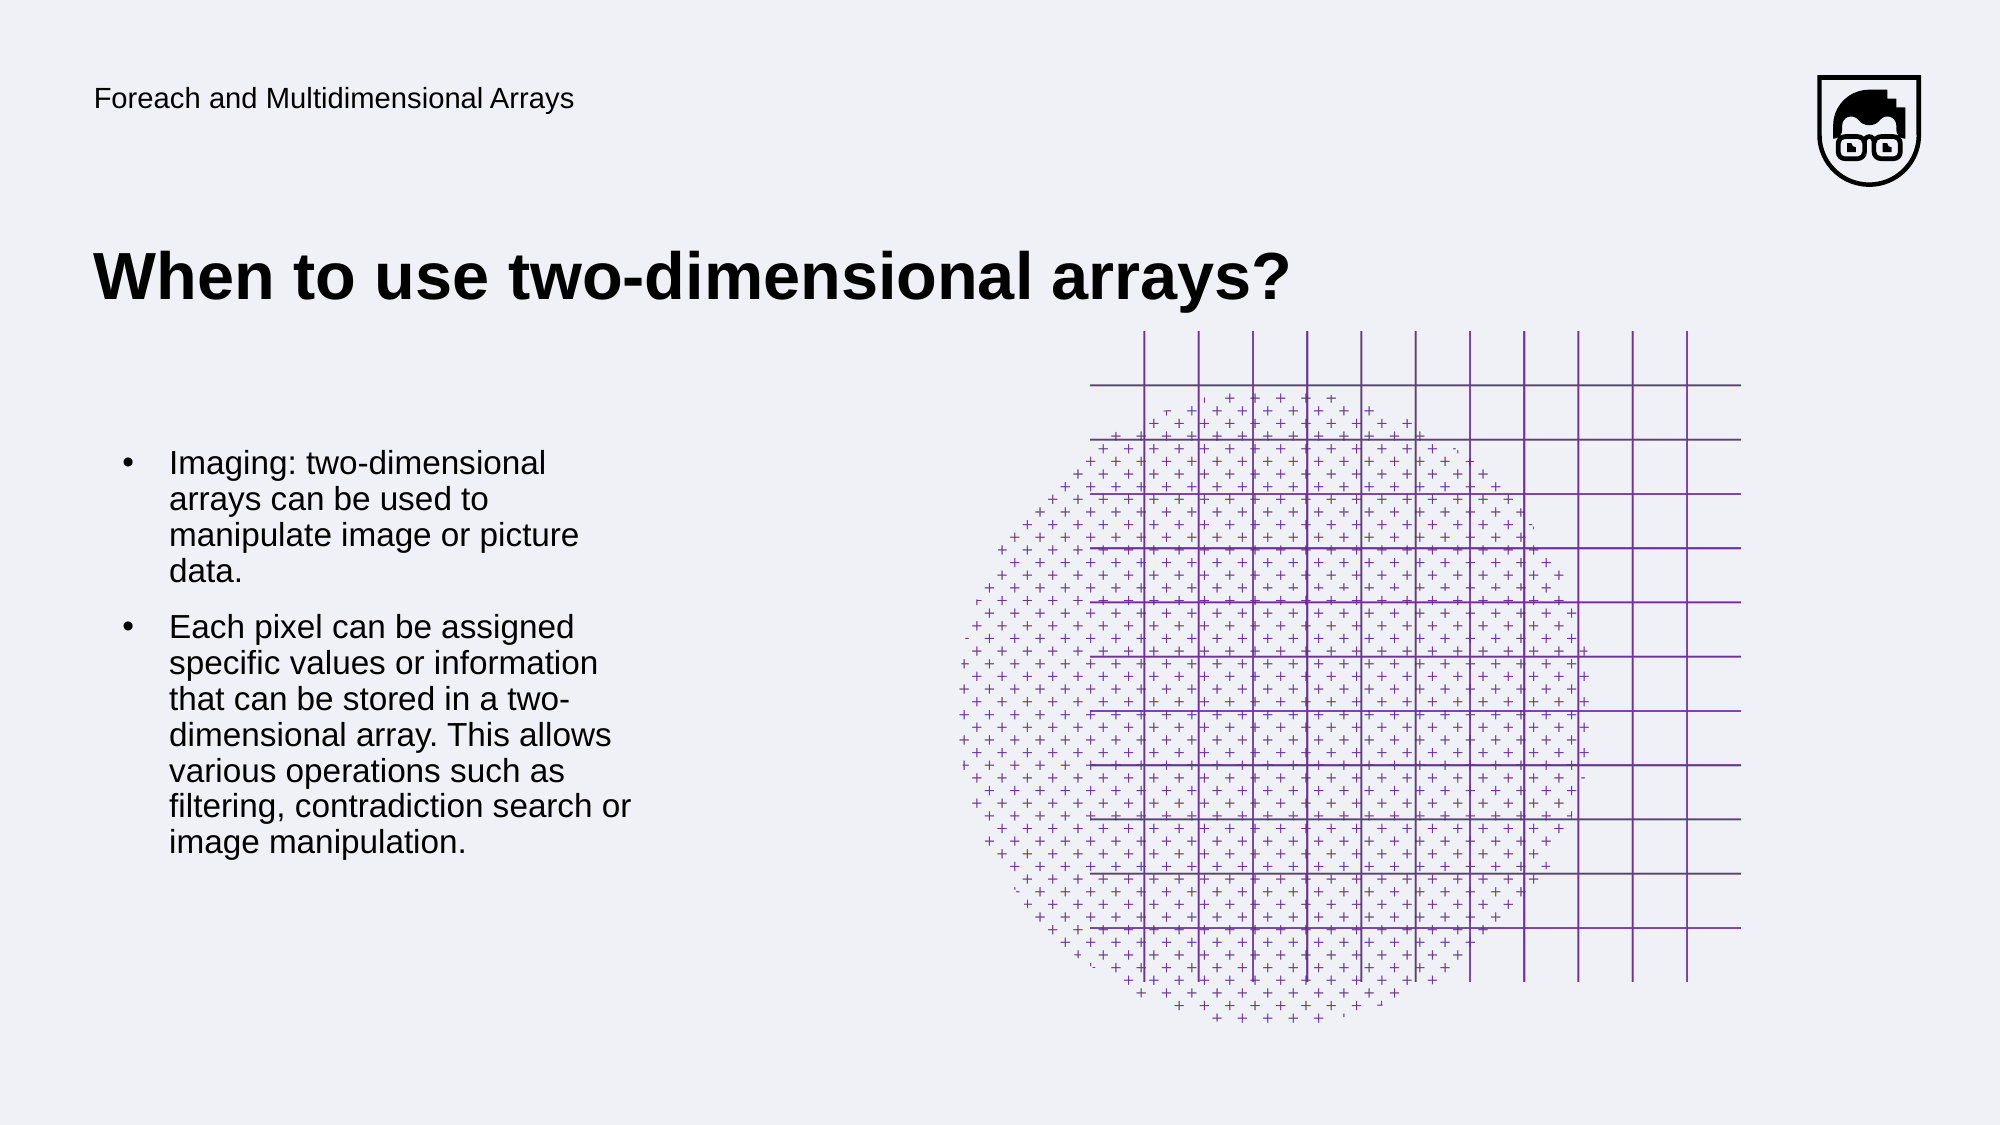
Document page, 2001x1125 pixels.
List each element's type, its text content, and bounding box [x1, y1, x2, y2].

picture [857, 291, 1741, 1125]
list Foreach and Multidimensional Arrays [78, 75, 1001, 151]
list Imaging: two-dimensional arrays can be used to manipulate image or picture data. Each pixel can be assigned specific values or information that can be stored in a two-dimensional array. This allows various operations such as filtering, contradiction search or image manipulation. [106, 437, 659, 1085]
title When to use two-dimensional arrays? [78, 224, 1852, 439]
